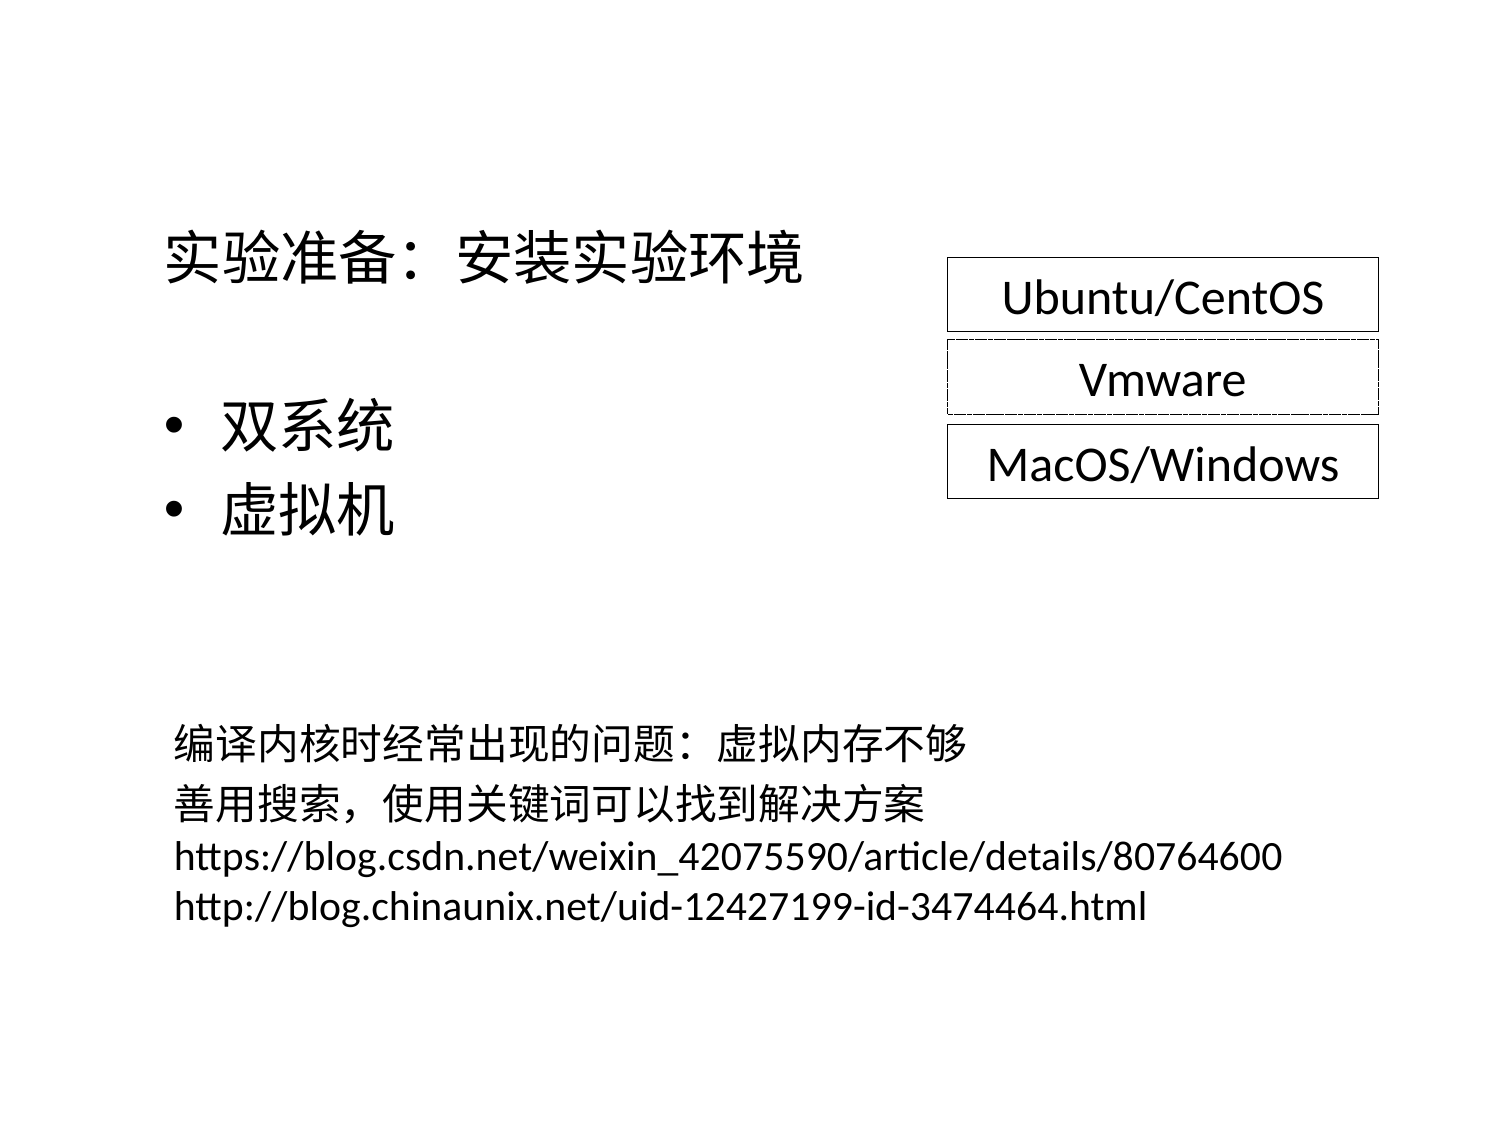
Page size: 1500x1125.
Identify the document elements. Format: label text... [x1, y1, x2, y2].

text_box 实验准备：安装实验环境 双系统 虚拟机 [149, 200, 948, 551]
text_box 编译内核时经常出现的问题：虚拟内存不够 善用搜索，使用关键词可以找到解决方案 https://blog.csdn.net/weixin_42075590/article/details/80764600 http://blog.chinaunix.net/uid-12427199-id-3474464.html [159, 700, 1379, 936]
text_box MacOS/Windows [947, 424, 1379, 499]
text_box Vmware [947, 339, 1379, 415]
text_box Ubuntu/CentOS [947, 257, 1379, 332]
